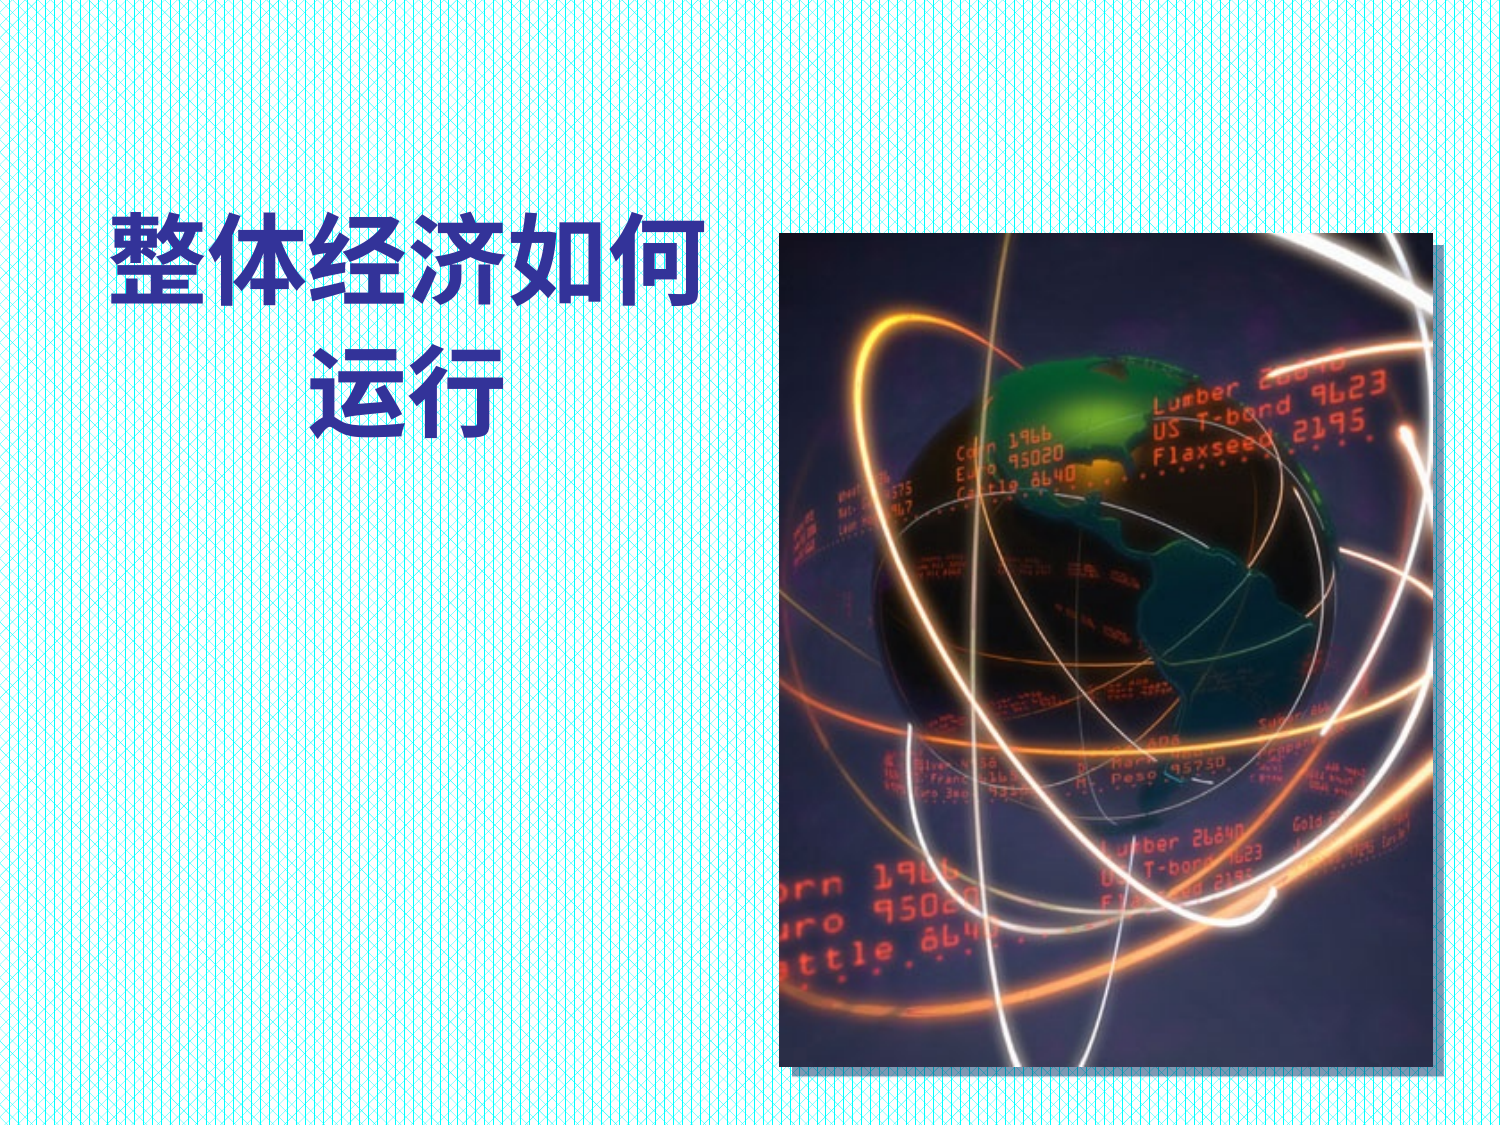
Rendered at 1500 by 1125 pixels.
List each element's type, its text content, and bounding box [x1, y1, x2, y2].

picture [779, 233, 1434, 1067]
title 整体经济如何运行 [49, 36, 765, 599]
